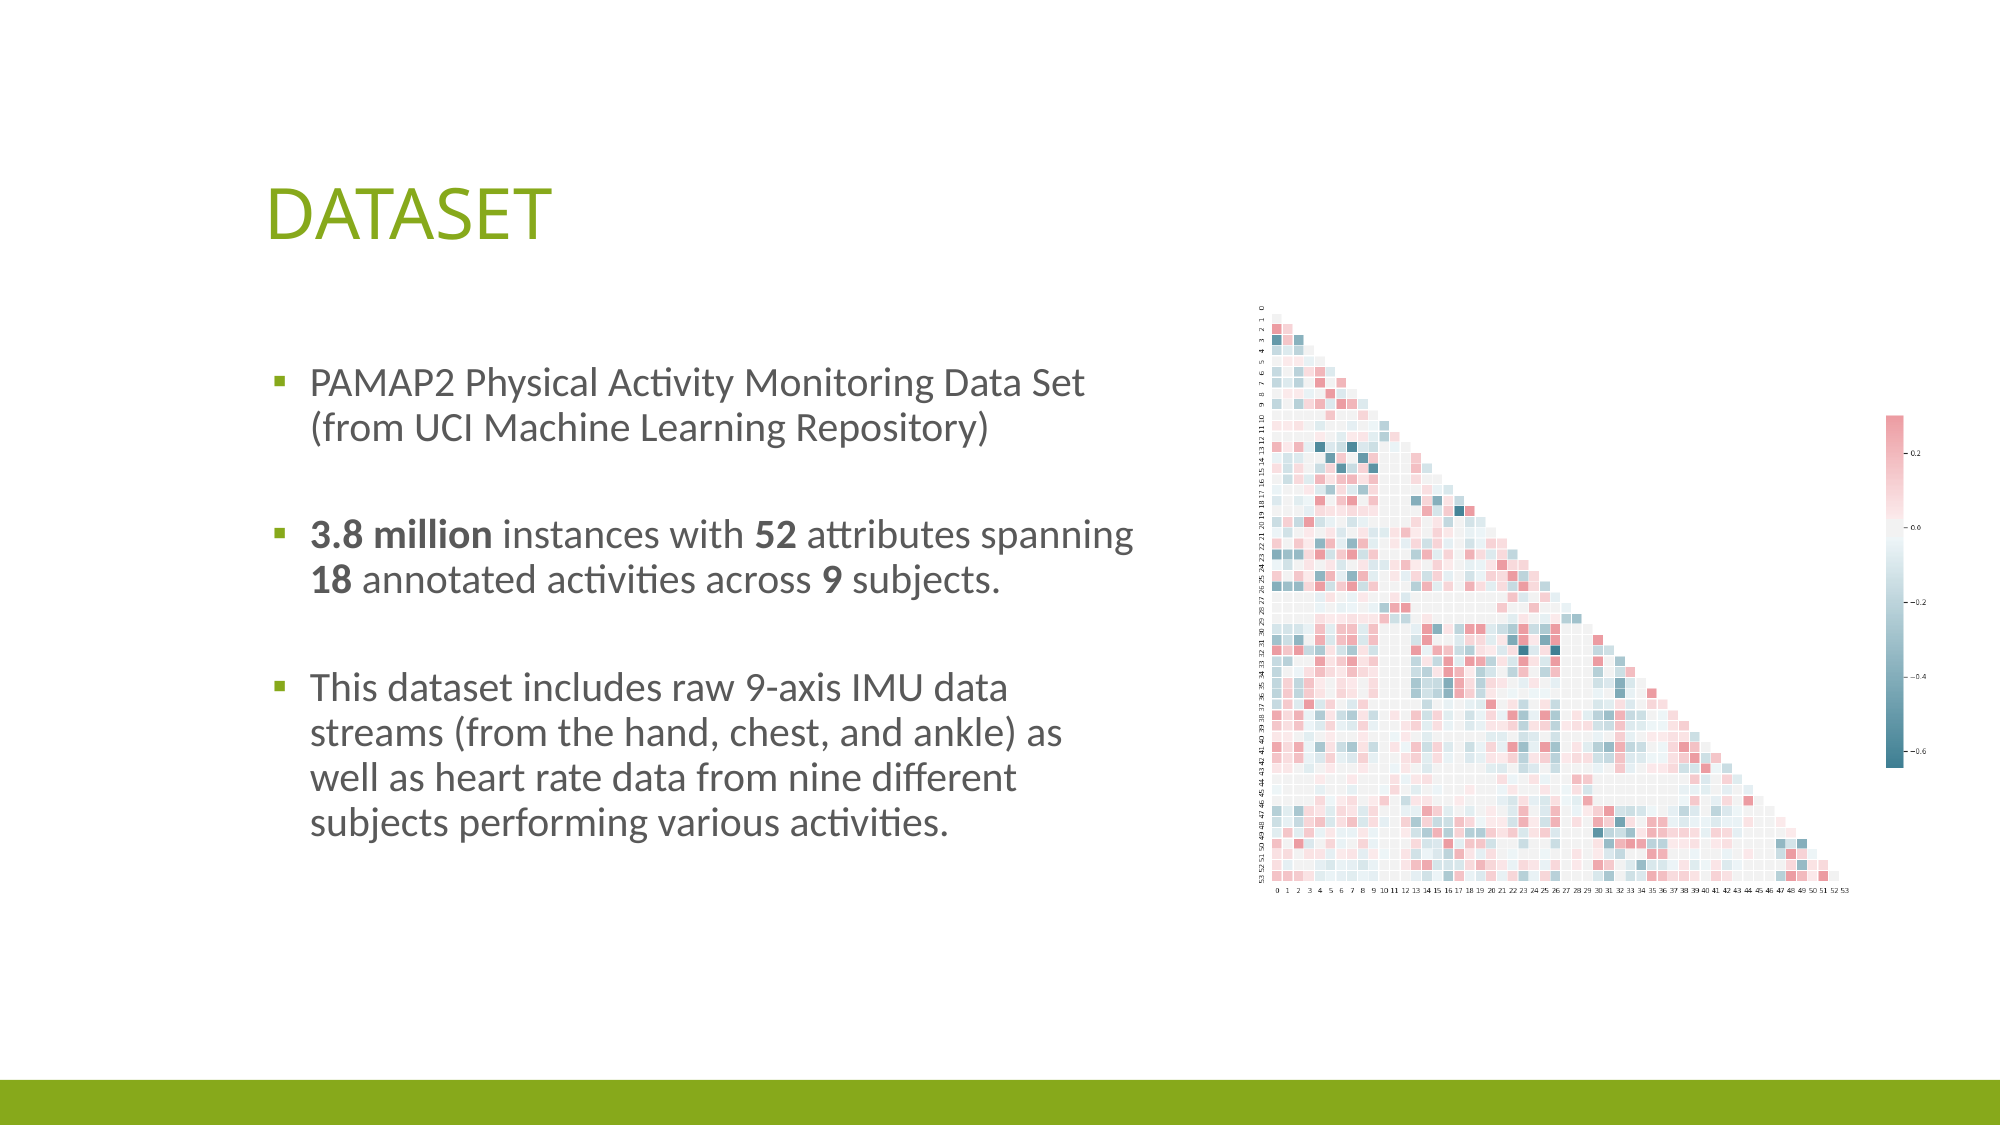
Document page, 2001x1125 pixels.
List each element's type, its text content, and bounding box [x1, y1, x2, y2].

title DATASET [249, 75, 1750, 263]
picture [1254, 294, 1931, 899]
list PAMAP2 Physical Activity Monitoring Data Set (from UCI Machine Learning Repository) 3.8 million instances with 52 attributes spanning 18 annotated activities across 9 subjects. This dataset includes raw 9-axis IMU data streams (from the hand, chest, and ankle) as well as heart rate data from nine different subjects performing various activities. [249, 352, 1152, 898]
